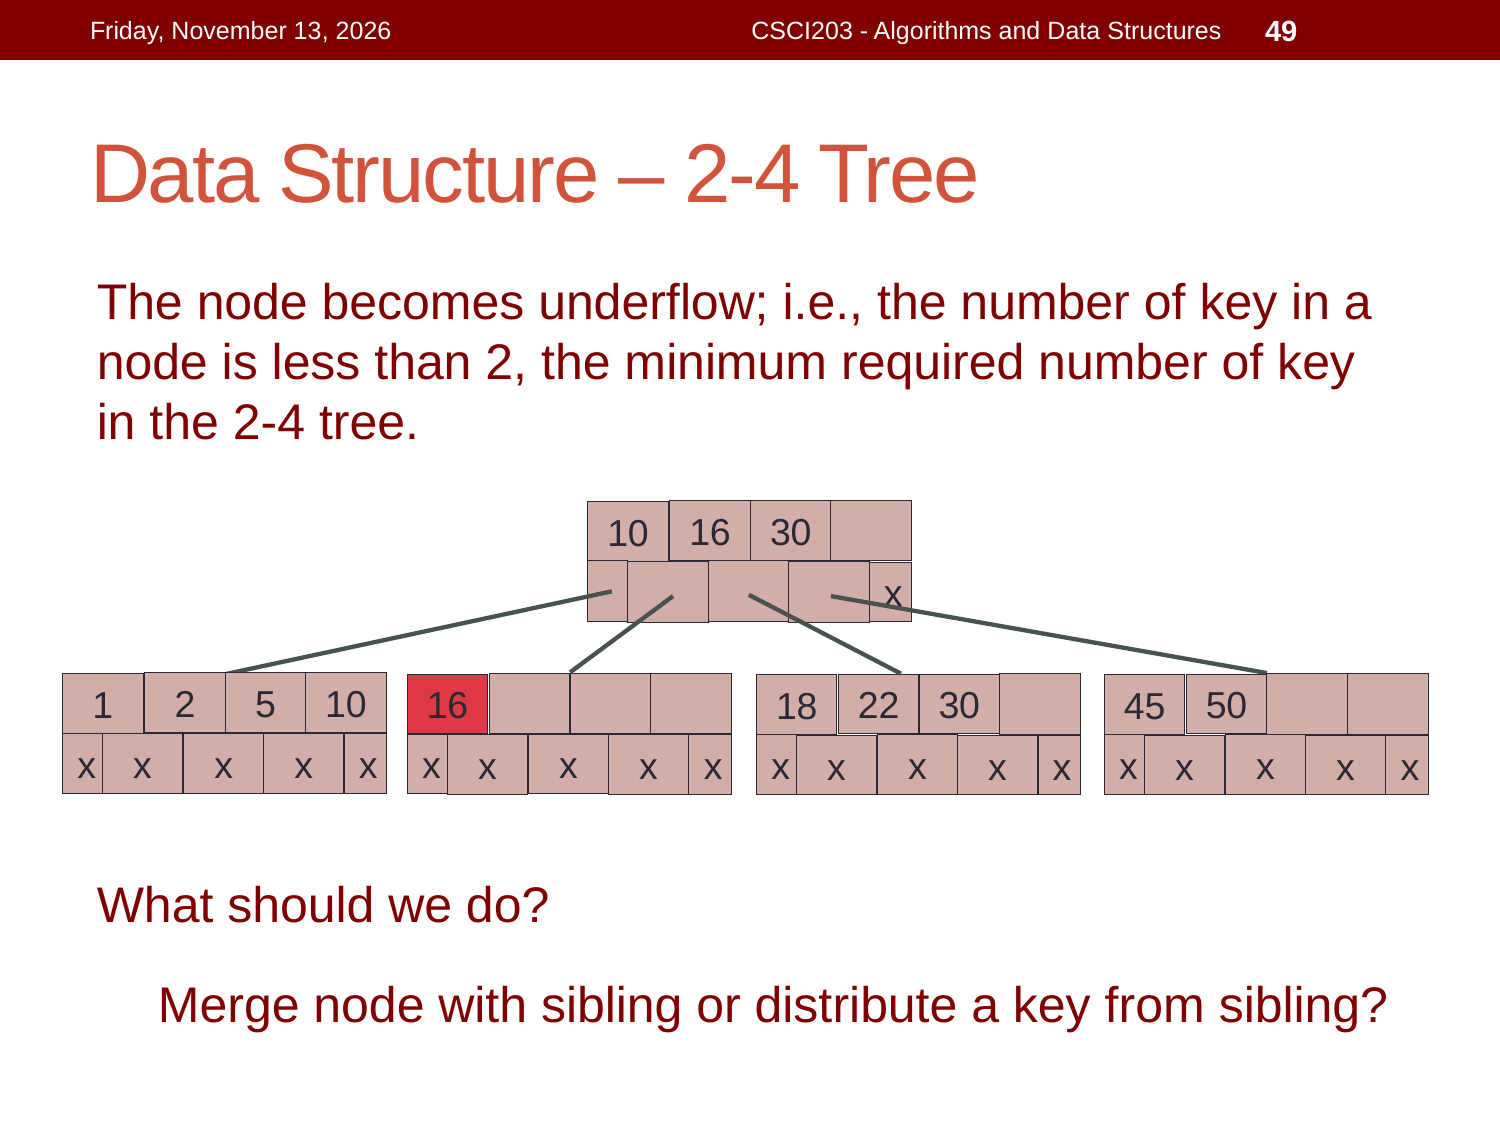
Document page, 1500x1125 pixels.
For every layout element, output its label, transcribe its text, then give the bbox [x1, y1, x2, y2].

slide_number 49 [1250, 3, 1425, 57]
title Data Structure – 2-4 Tree [75, 87, 1425, 250]
text_box Merge node with sibling or distribute a key from sibling? [143, 965, 1425, 1041]
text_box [62, 262, 1429, 796]
text_box What should we do? [82, 865, 588, 941]
footer CSCI203 - Algorithms and Data Structures [562, 3, 1238, 57]
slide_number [75, 3, 550, 57]
